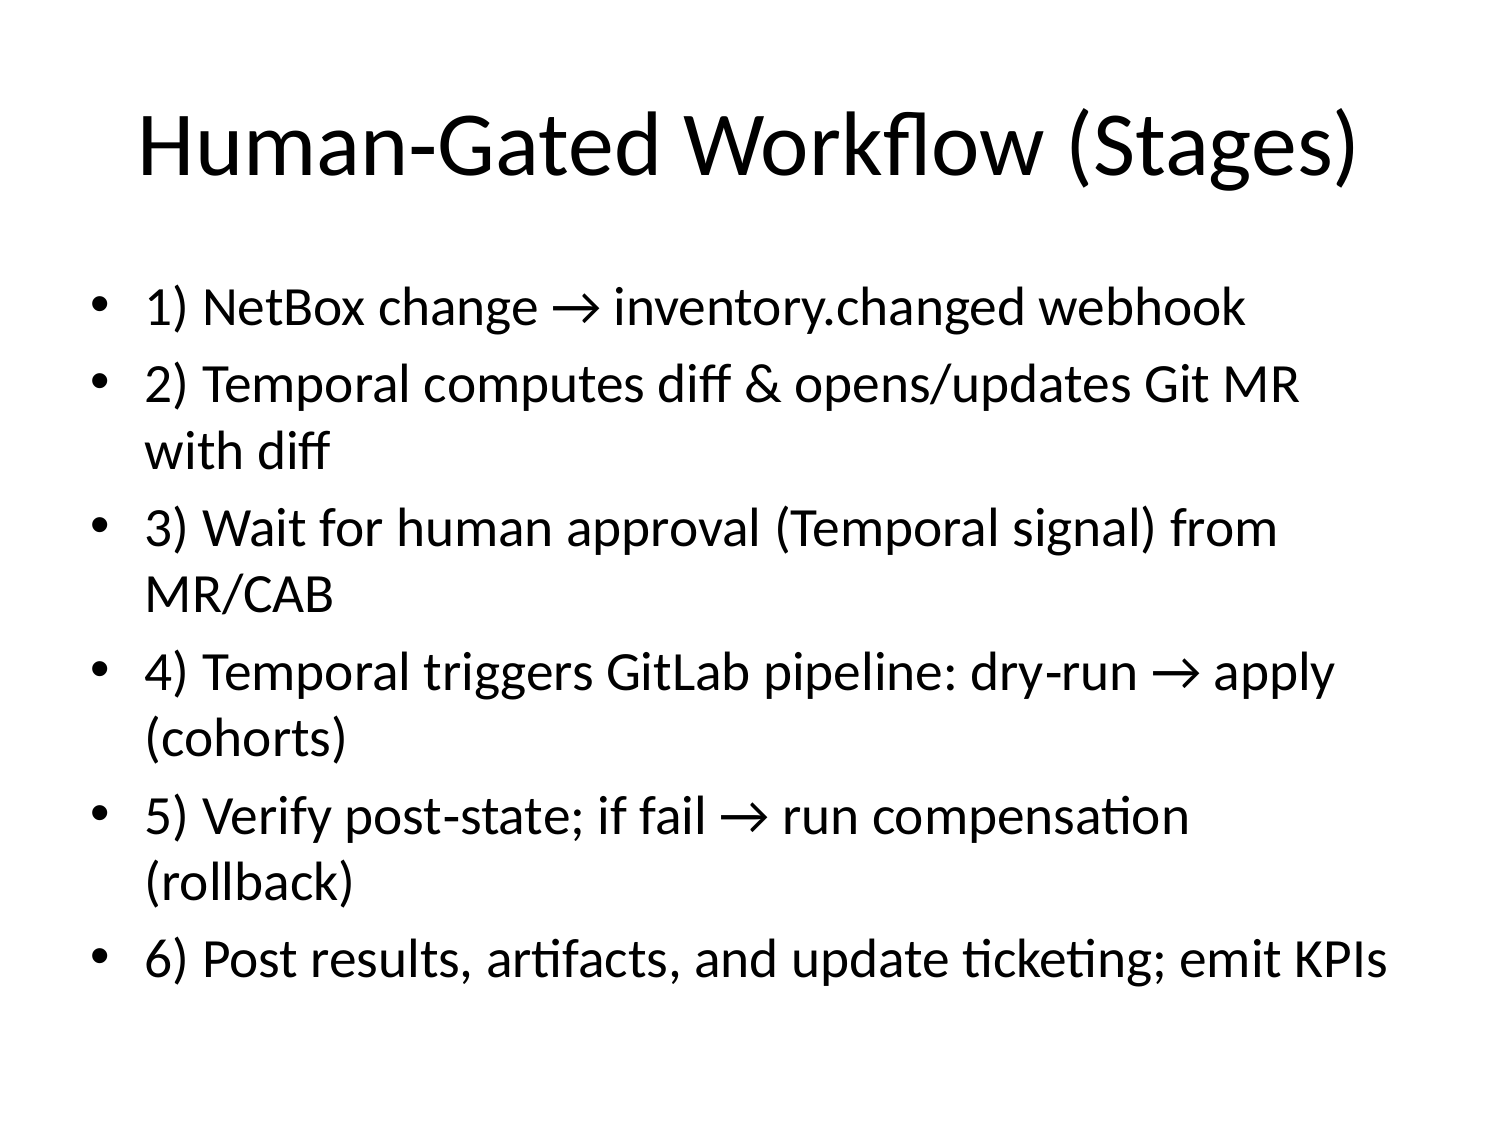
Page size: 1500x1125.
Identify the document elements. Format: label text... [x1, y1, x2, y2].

list 1) NetBox change → inventory.changed webhook 2) Temporal computes diff & opens/updates Git MR with diff 3) Wait for human approval (Temporal signal) from MR/CAB 4) Temporal triggers GitLab pipeline: dry‑run → apply (cohorts) 5) Verify post‑state; if fail → run compensation (rollback) 6) Post results, artifacts, and update ticketing; emit KPIs [75, 262, 1425, 1005]
title Human‑Gated Workflow (Stages) [75, 45, 1425, 233]
